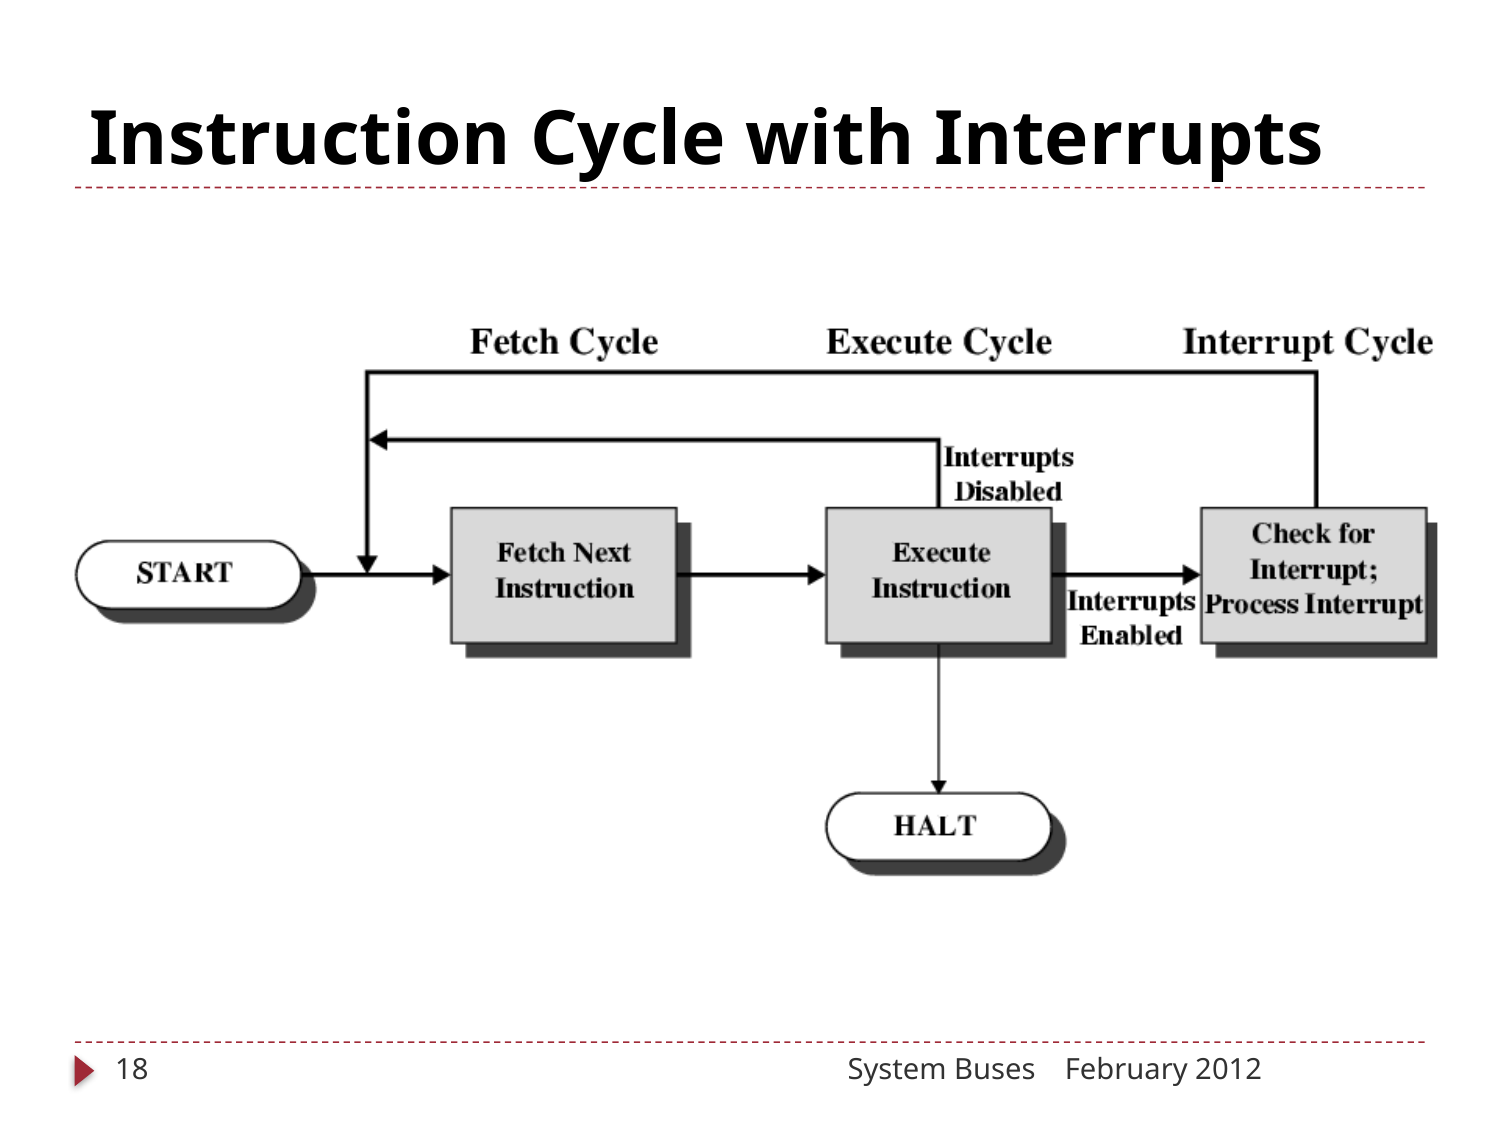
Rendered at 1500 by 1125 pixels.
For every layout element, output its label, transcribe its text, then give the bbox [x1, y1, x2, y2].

picture [62, 312, 1438, 888]
title Instruction Cycle with Interrupts [75, 24, 1425, 188]
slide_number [1051, 1042, 1426, 1103]
slide_number 18 [100, 1042, 426, 1103]
footer System Buses [475, 1042, 1051, 1103]
